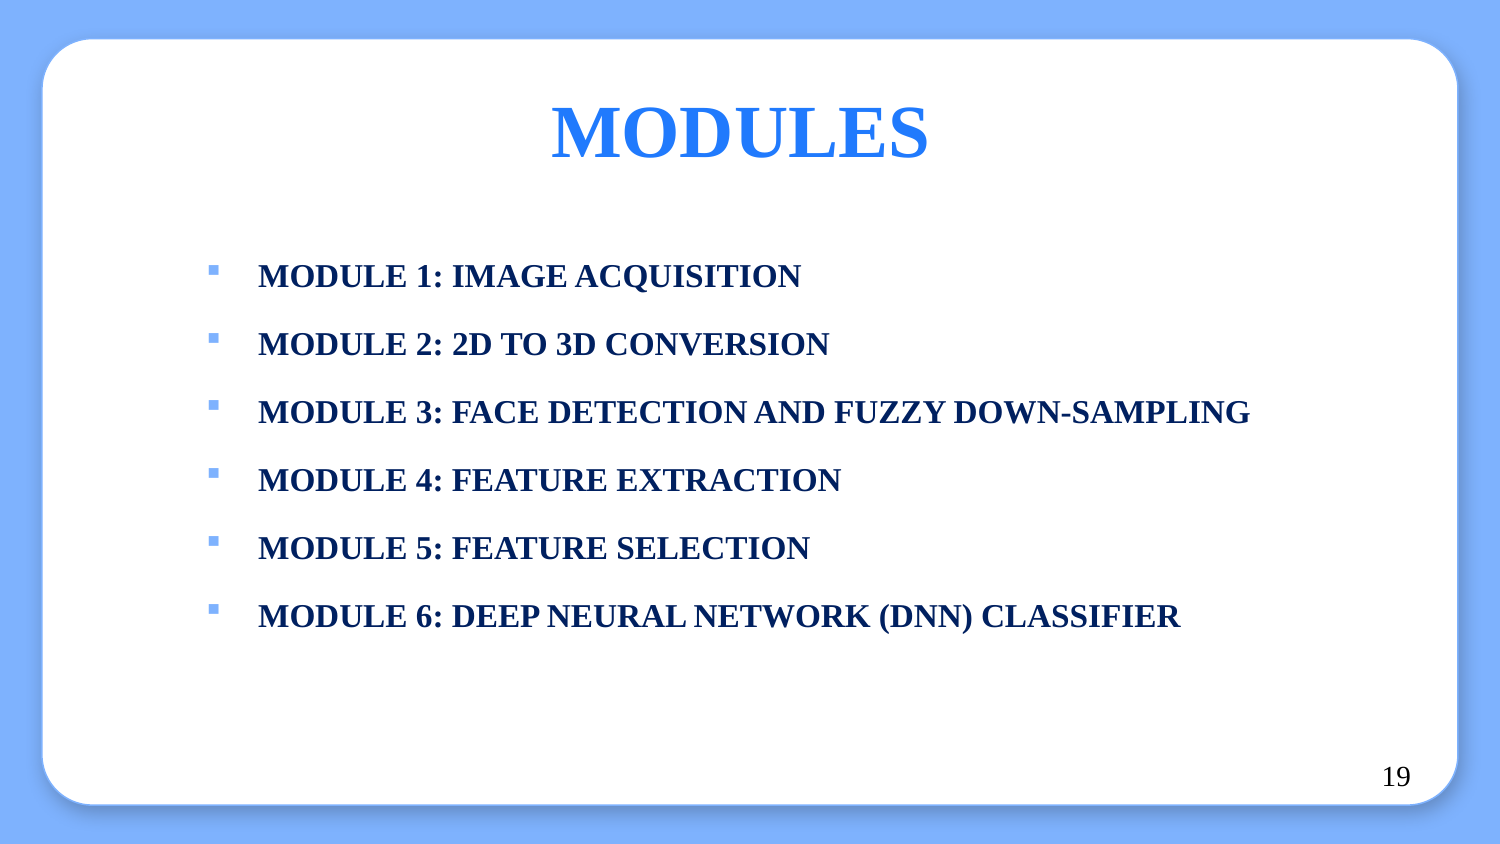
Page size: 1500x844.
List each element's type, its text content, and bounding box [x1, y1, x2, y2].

title MODULES [118, 54, 1382, 160]
list MODULE 1: IMAGE ACQUISITION MODULE 2: 2D TO 3D CONVERSION MODULE 3: FACE DETECTION AND FUZZY DOWN-SAMPLING MODULE 4: FEATURE EXTRACTION MODULE 5: FEATURE SELECTION MODULE 6: DEEP NEURAL NETWORK (DNN) CLASSIFIER [168, 211, 1432, 437]
text_box 19 [1366, 749, 1466, 800]
